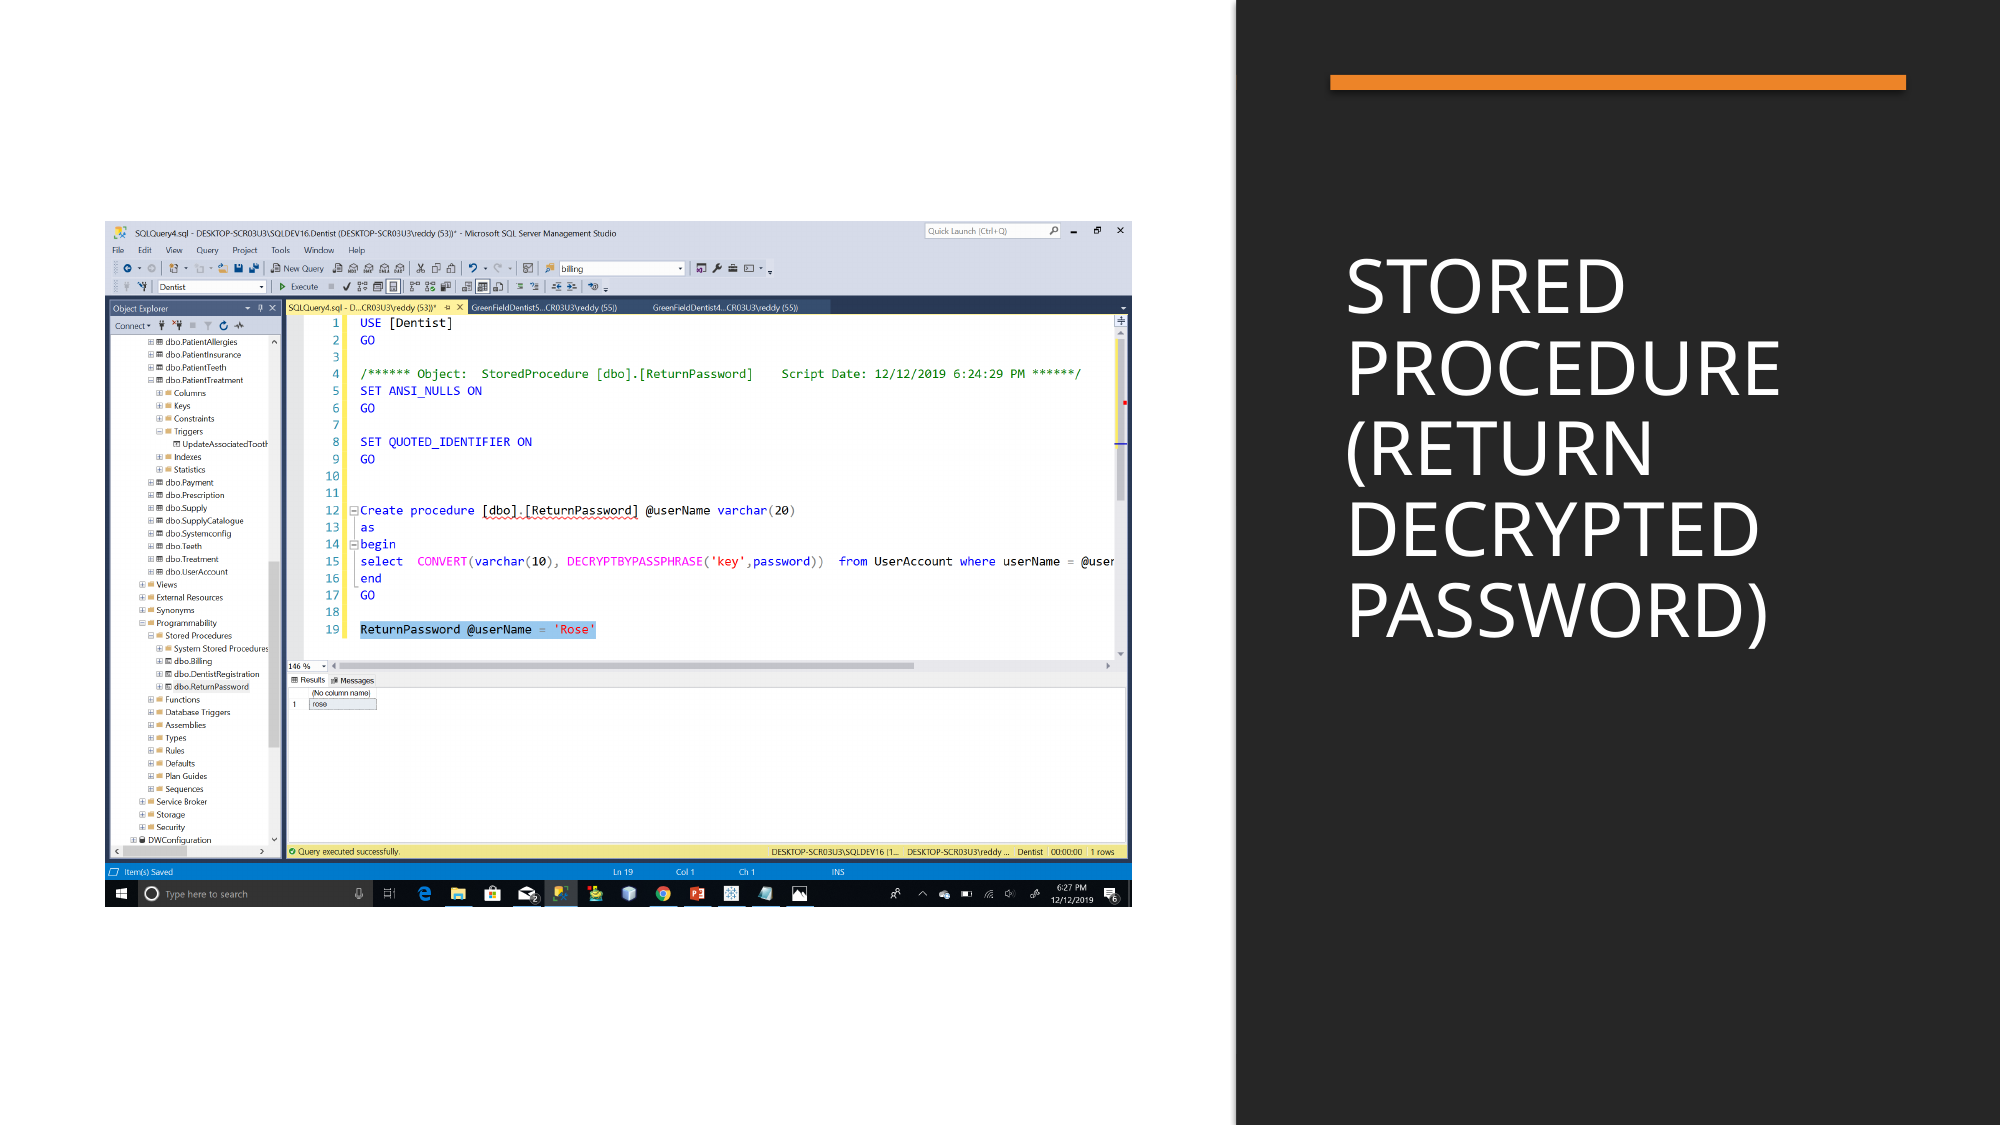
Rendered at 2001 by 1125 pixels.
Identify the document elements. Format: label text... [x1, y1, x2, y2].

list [104, 221, 1132, 907]
text_box [1329, 74, 1907, 91]
text_box [0, 0, 1233, 1125]
text_box [1235, 0, 2000, 1125]
title STORED PROCEDURE (Return decrypted password) [1330, 141, 1907, 762]
